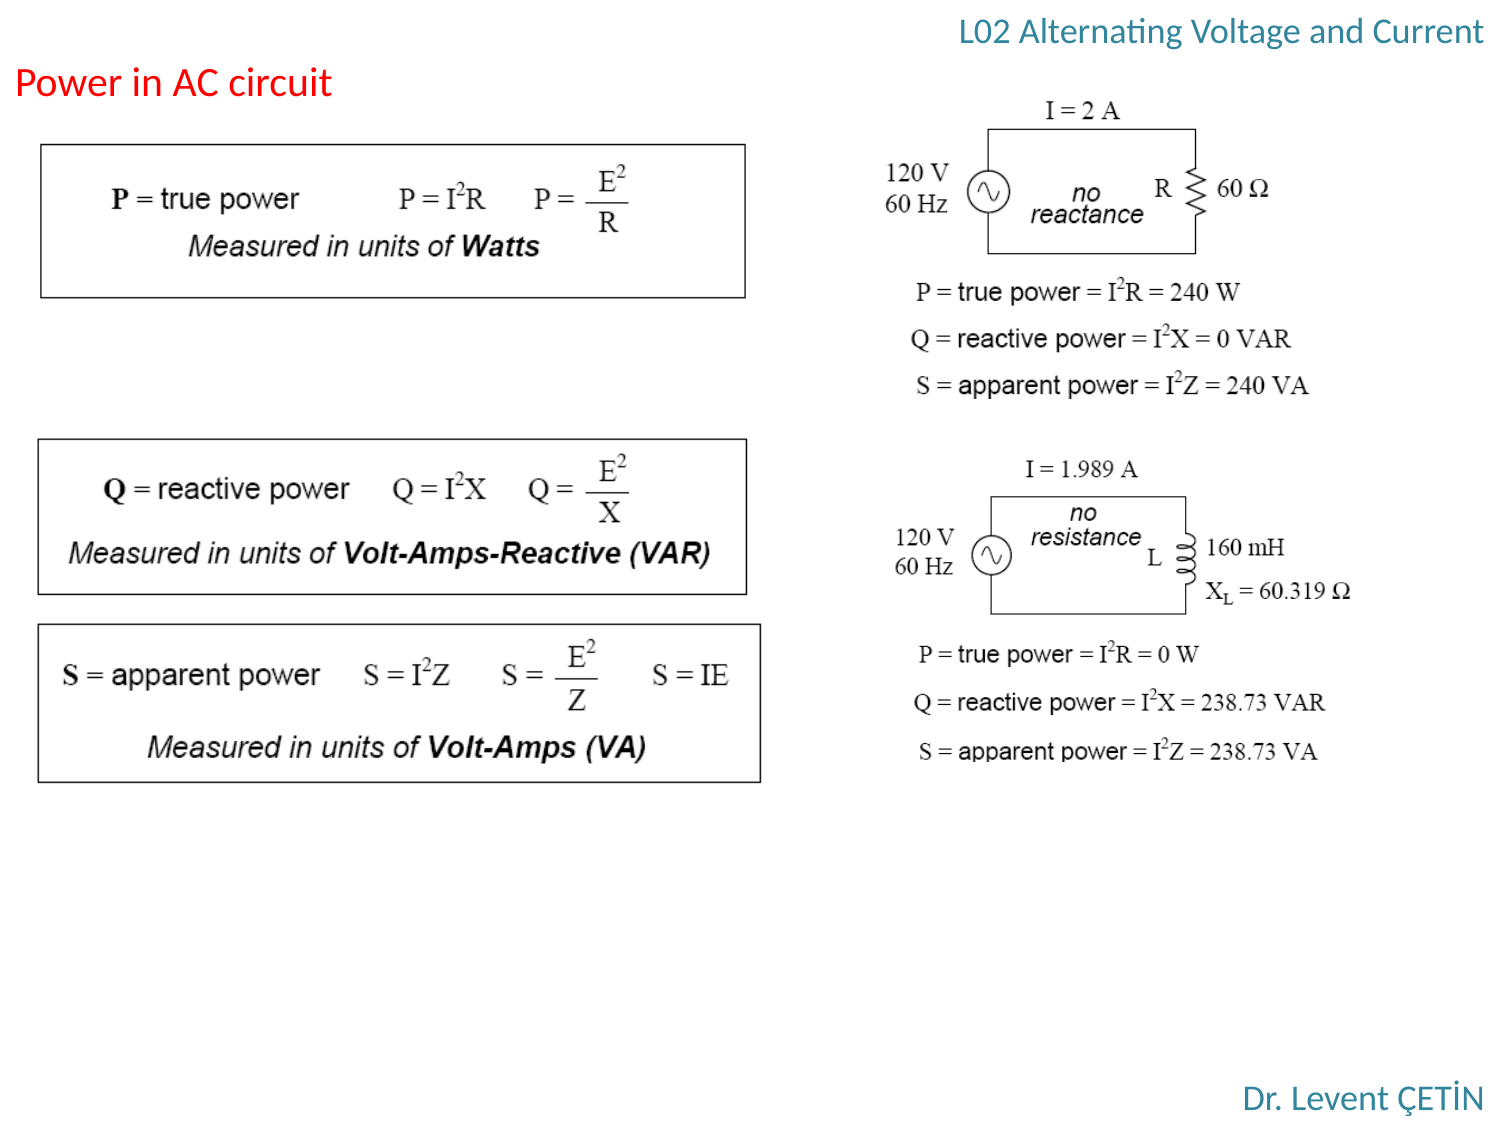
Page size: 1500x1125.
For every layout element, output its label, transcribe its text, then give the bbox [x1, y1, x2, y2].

picture [34, 620, 764, 786]
picture [890, 455, 1354, 762]
picture [878, 93, 1313, 399]
picture [34, 140, 751, 304]
text_box Dr. Levent ÇETİN [0, 1066, 1500, 1125]
text_box Power in AC circuit [0, 46, 1500, 106]
text_box L02 Alternating Voltage and Current [0, 0, 1500, 46]
picture [34, 436, 751, 598]
